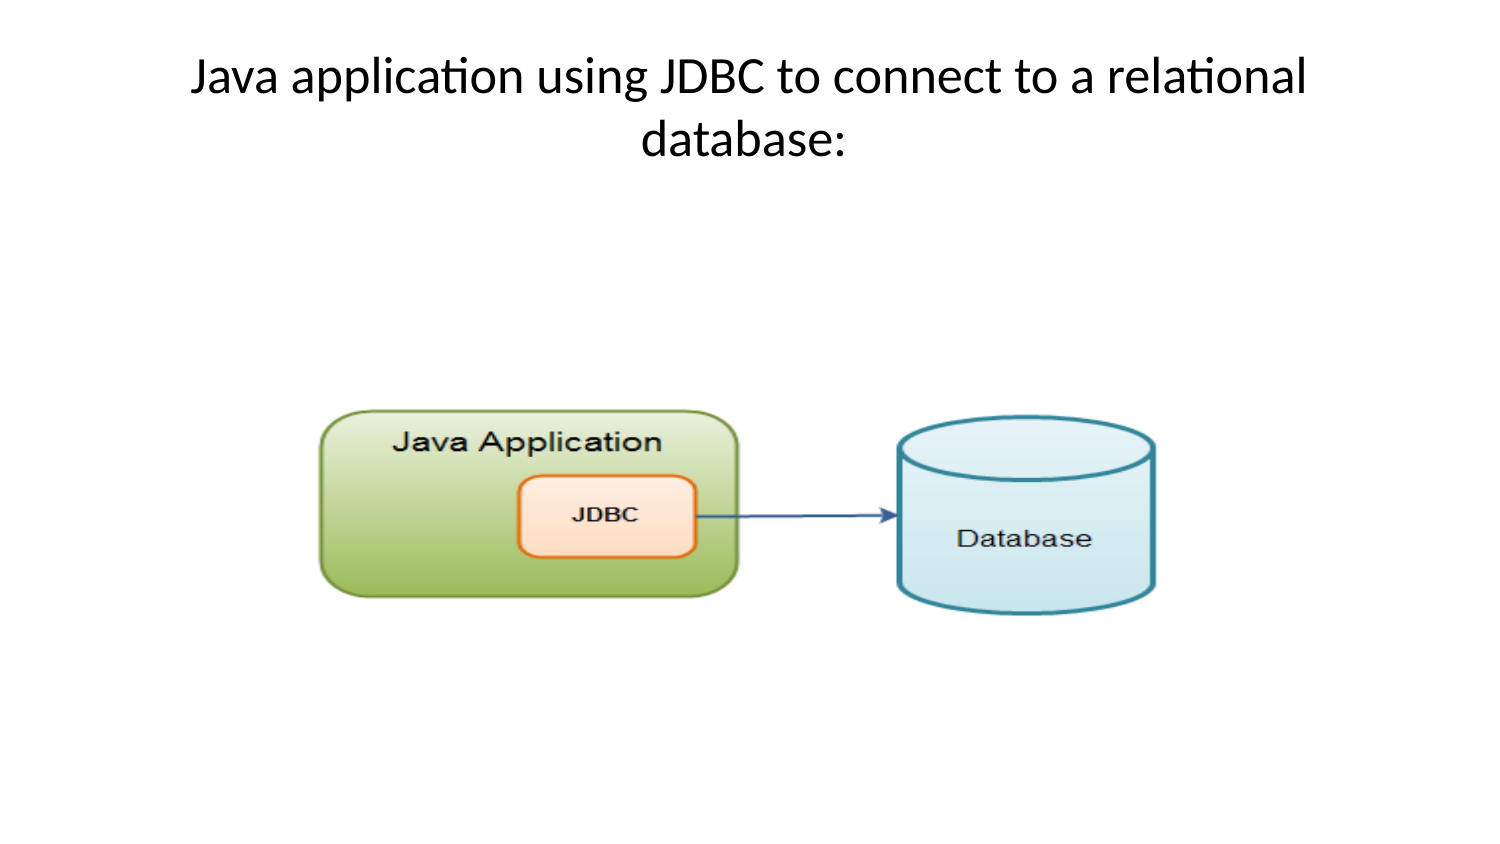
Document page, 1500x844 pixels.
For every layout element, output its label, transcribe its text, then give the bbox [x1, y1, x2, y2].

title Java application using JDBC to connect to a relational database: [75, 33, 1425, 175]
picture [287, 384, 1201, 642]
